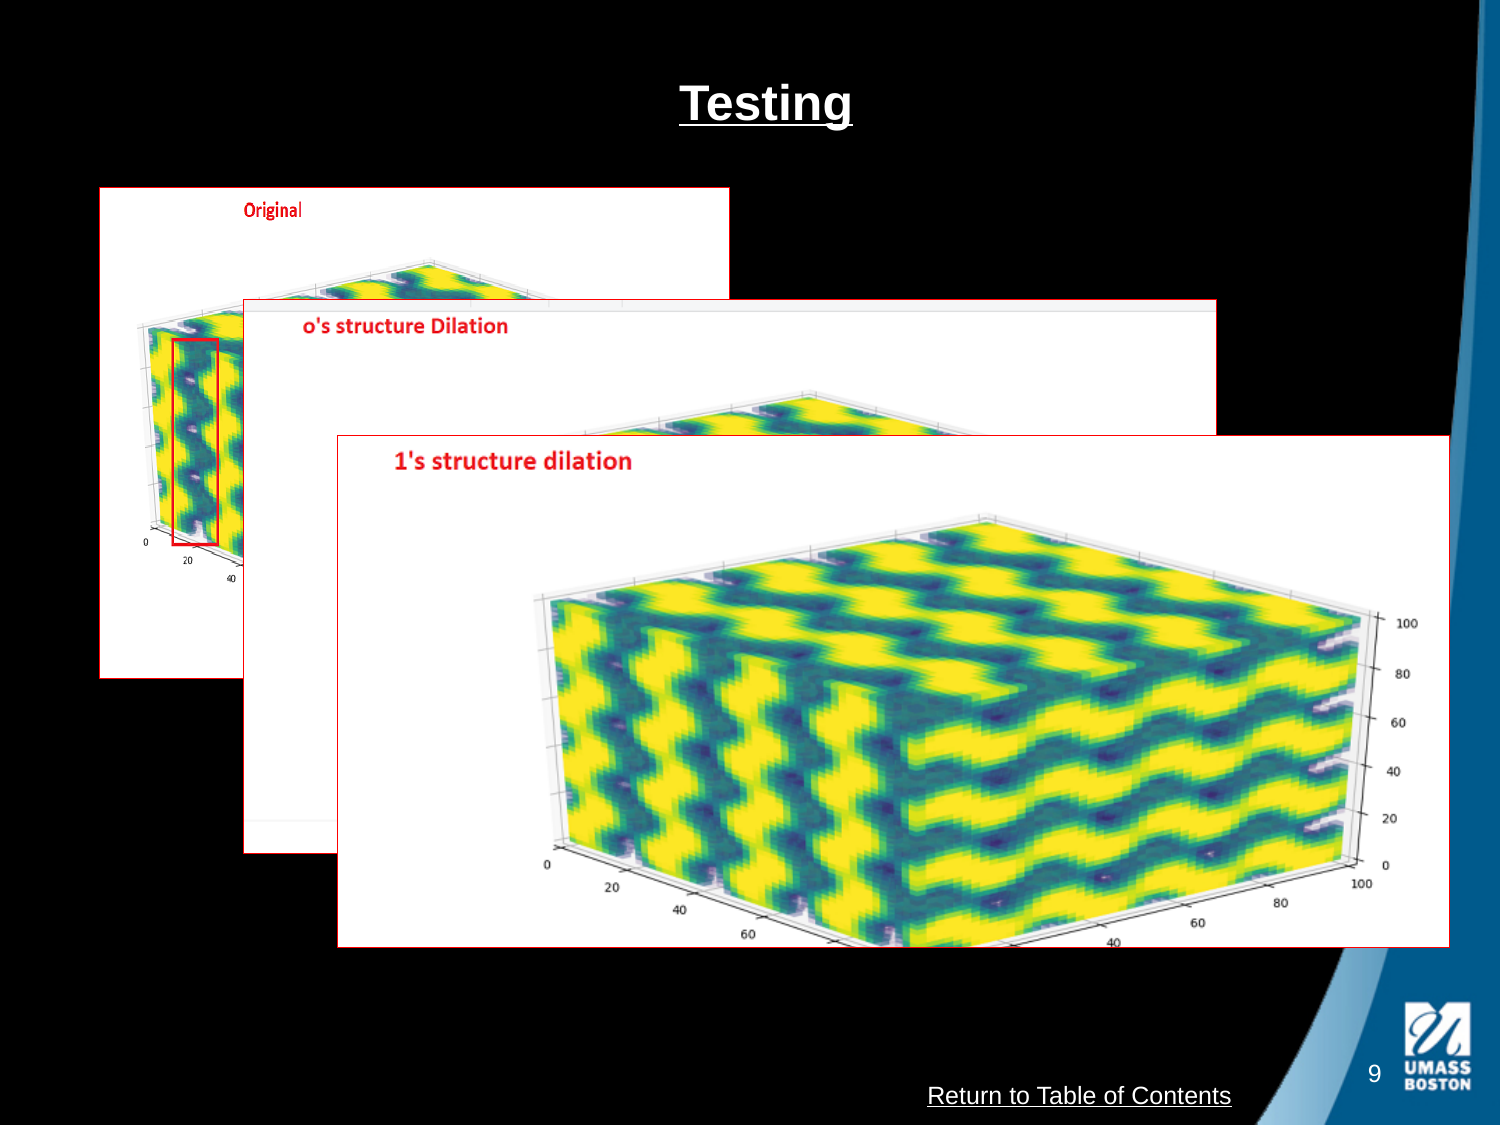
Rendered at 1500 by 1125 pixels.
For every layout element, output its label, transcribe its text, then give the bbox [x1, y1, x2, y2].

text_box Return to Table of Contents [912, 1071, 1263, 1117]
picture [0, 0, 1500, 1125]
text_box Testing [664, 63, 868, 139]
slide_number 9 [1059, 1042, 1397, 1103]
